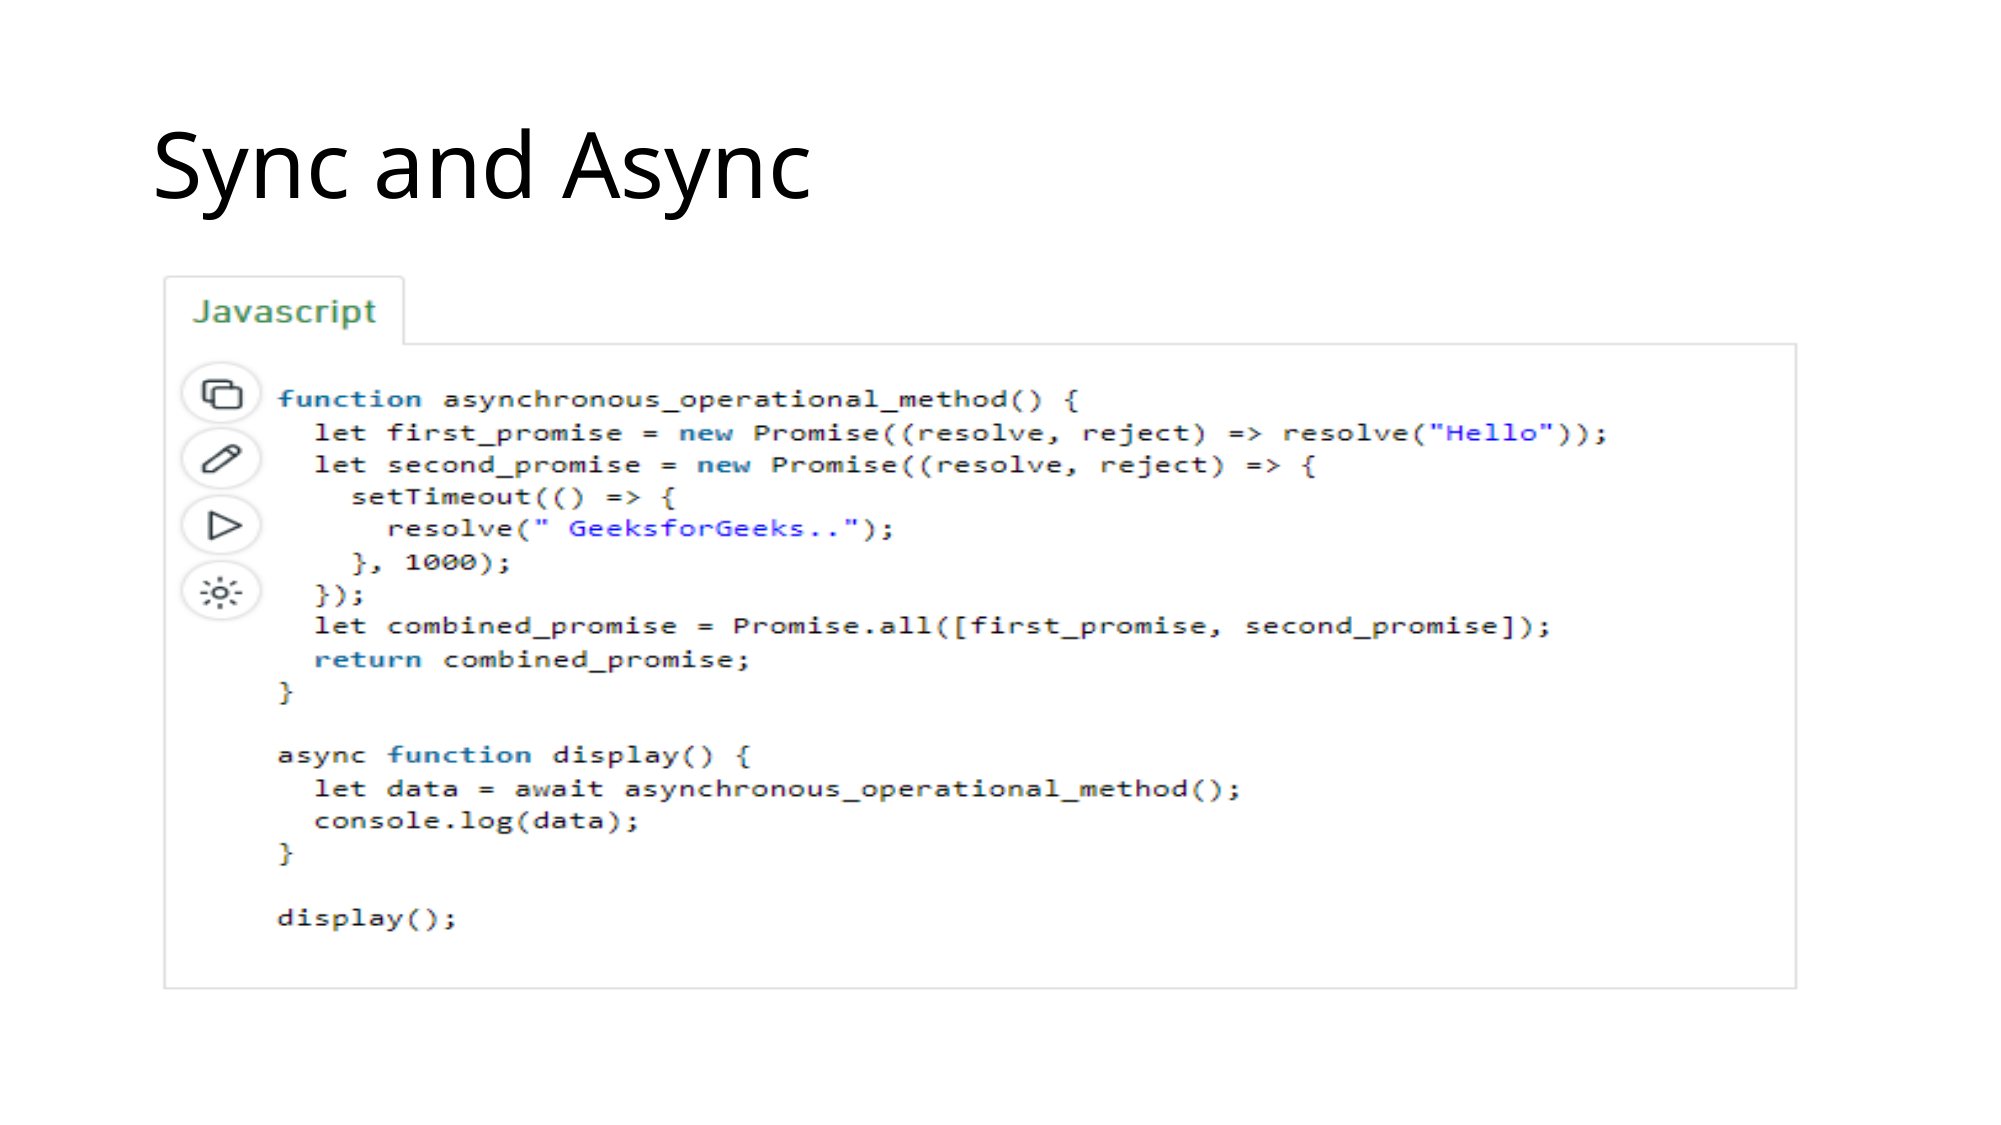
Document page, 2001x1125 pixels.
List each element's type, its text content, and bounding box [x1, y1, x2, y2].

title Sync and Async [137, 59, 1863, 278]
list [137, 263, 1830, 1014]
